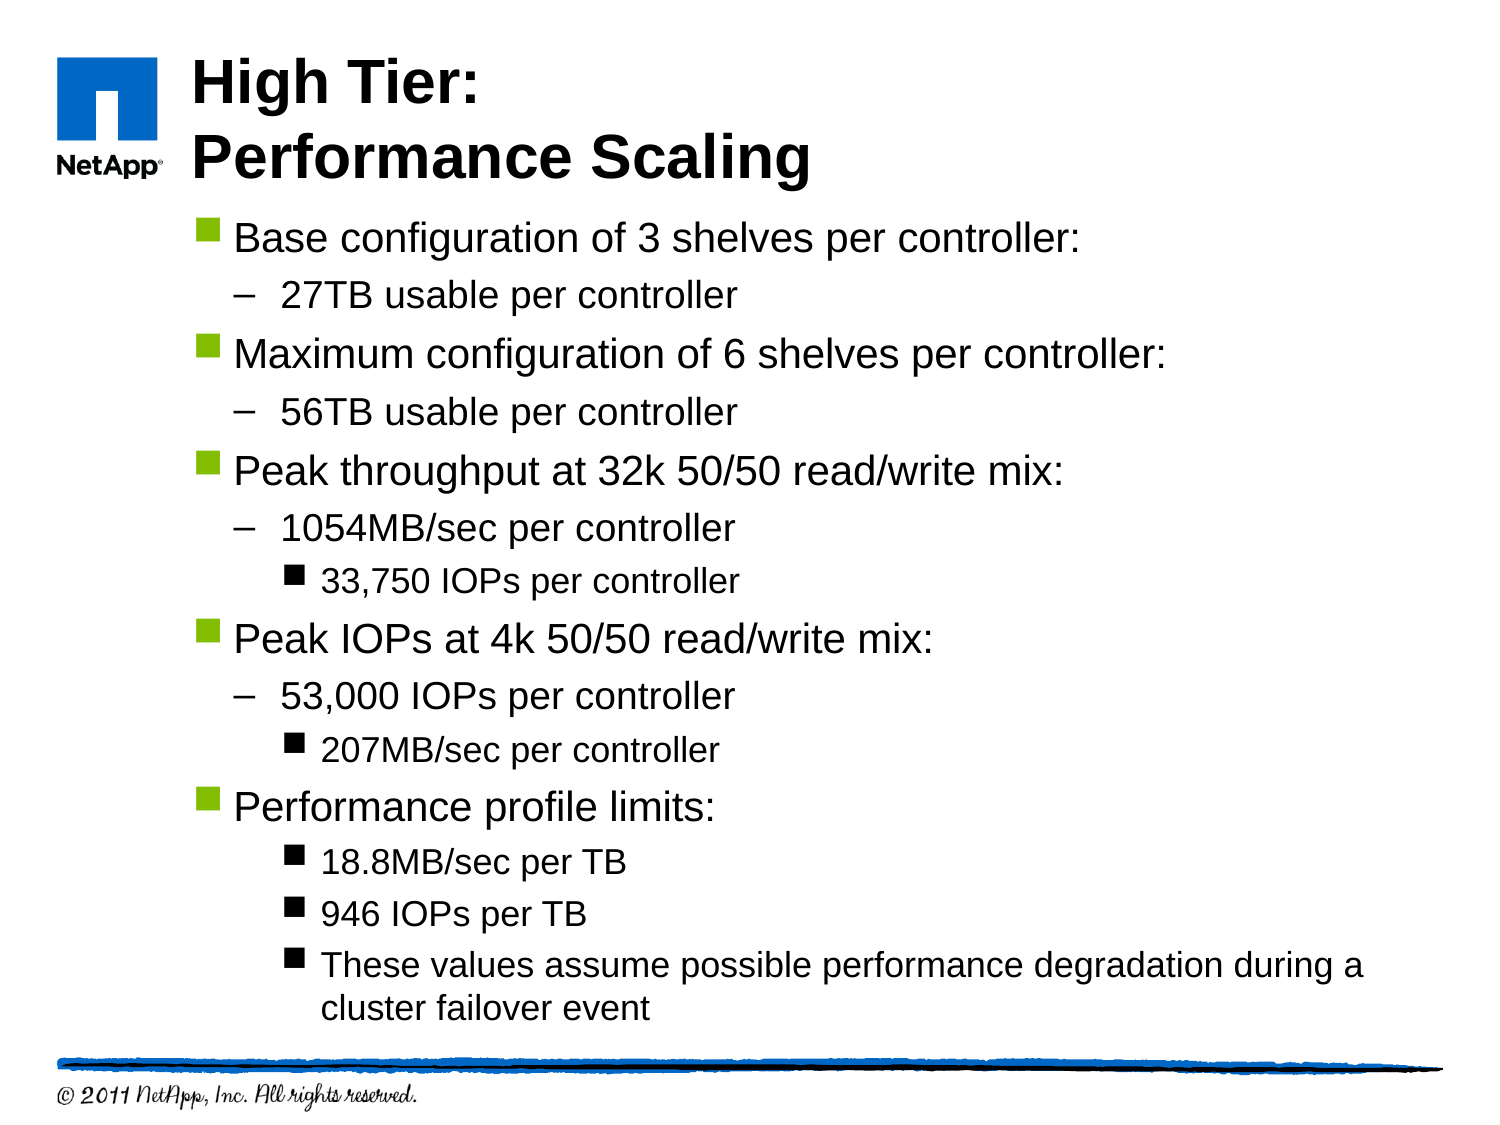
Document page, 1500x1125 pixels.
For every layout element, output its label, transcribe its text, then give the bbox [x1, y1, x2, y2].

picture [55, 54, 164, 181]
list Base configuration of 3 shelves per controller: 27TB usable per controller Maximum configuration of 6 shelves per controller: 56TB usable per controller Peak throughput at 32k 50/50 read/write mix: 1054MB/sec per controller 33,750 IOPs per controller Peak IOPs at 4k 50/50 read/write mix: 53,000 IOPs per controller 207MB/sec per controller Performance profile limits: 18.8MB/sec per TB 946 IOPs per TB These values assume possible performance degradation during a cluster failover event [191, 209, 1440, 1038]
title High Tier: Performance Scaling [191, 57, 1441, 176]
picture [53, 1074, 434, 1113]
